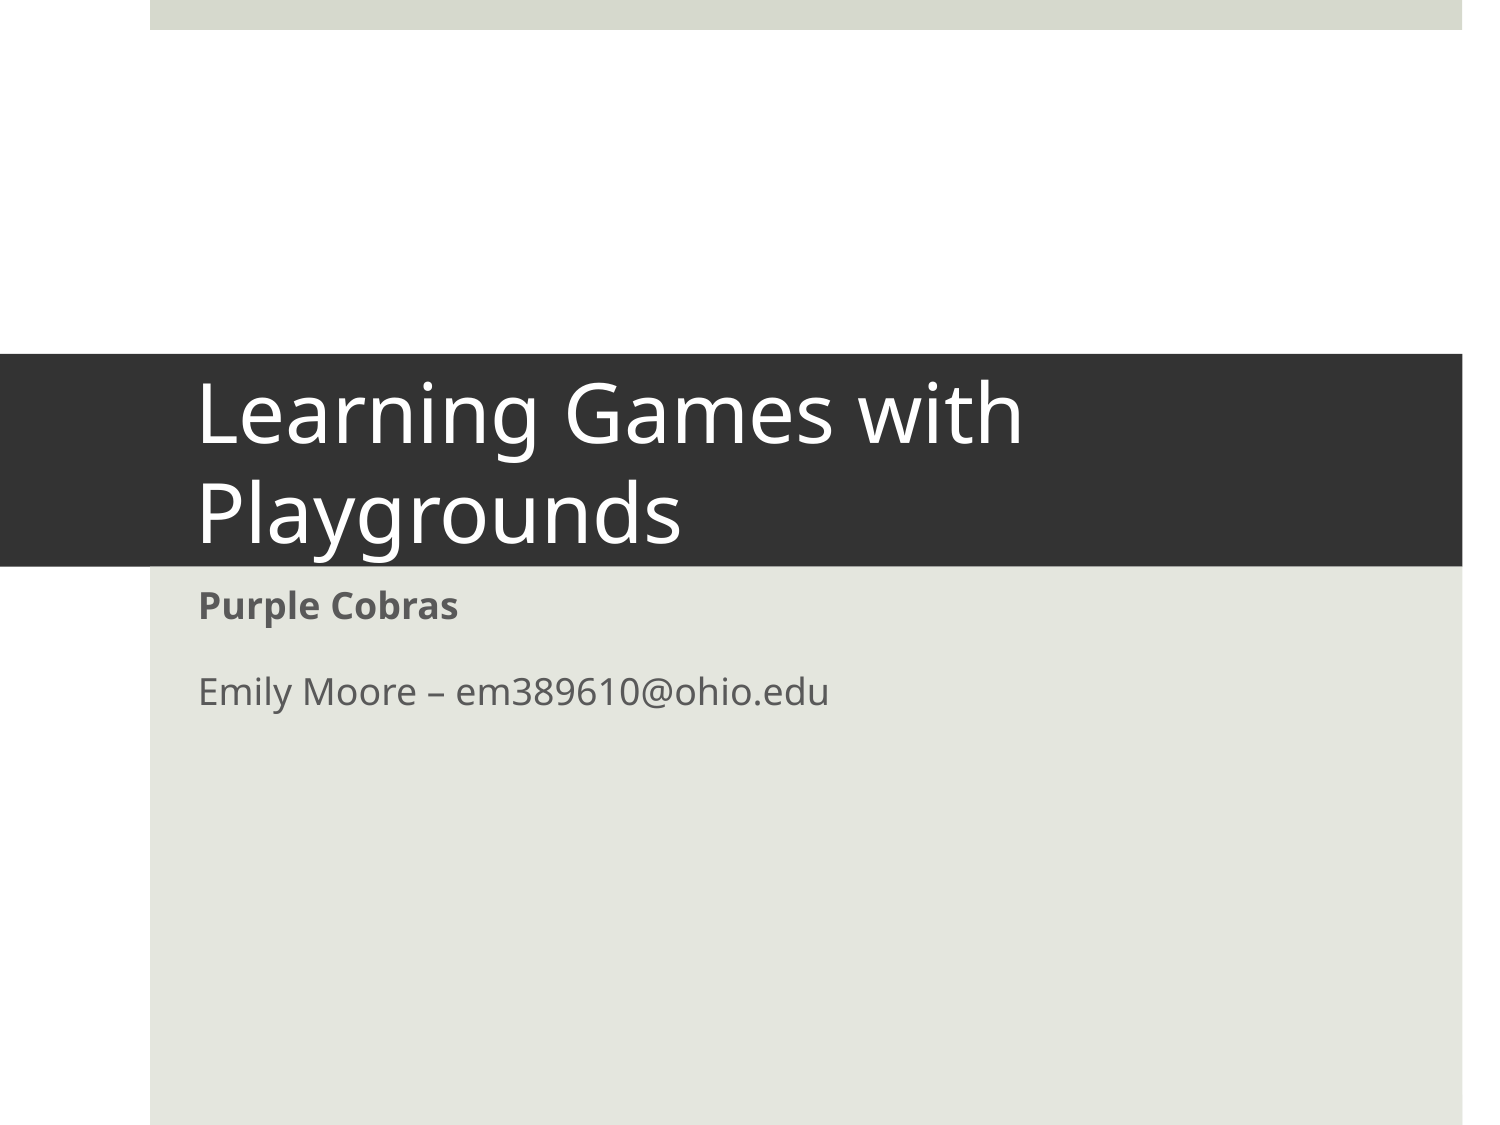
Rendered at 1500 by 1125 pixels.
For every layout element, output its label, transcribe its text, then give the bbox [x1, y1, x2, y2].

subtitle Purple Cobras Emily Moore – em389610@ohio.edu [150, 566, 1463, 1125]
title Learning Games with Playgrounds [0, 353, 1463, 567]
